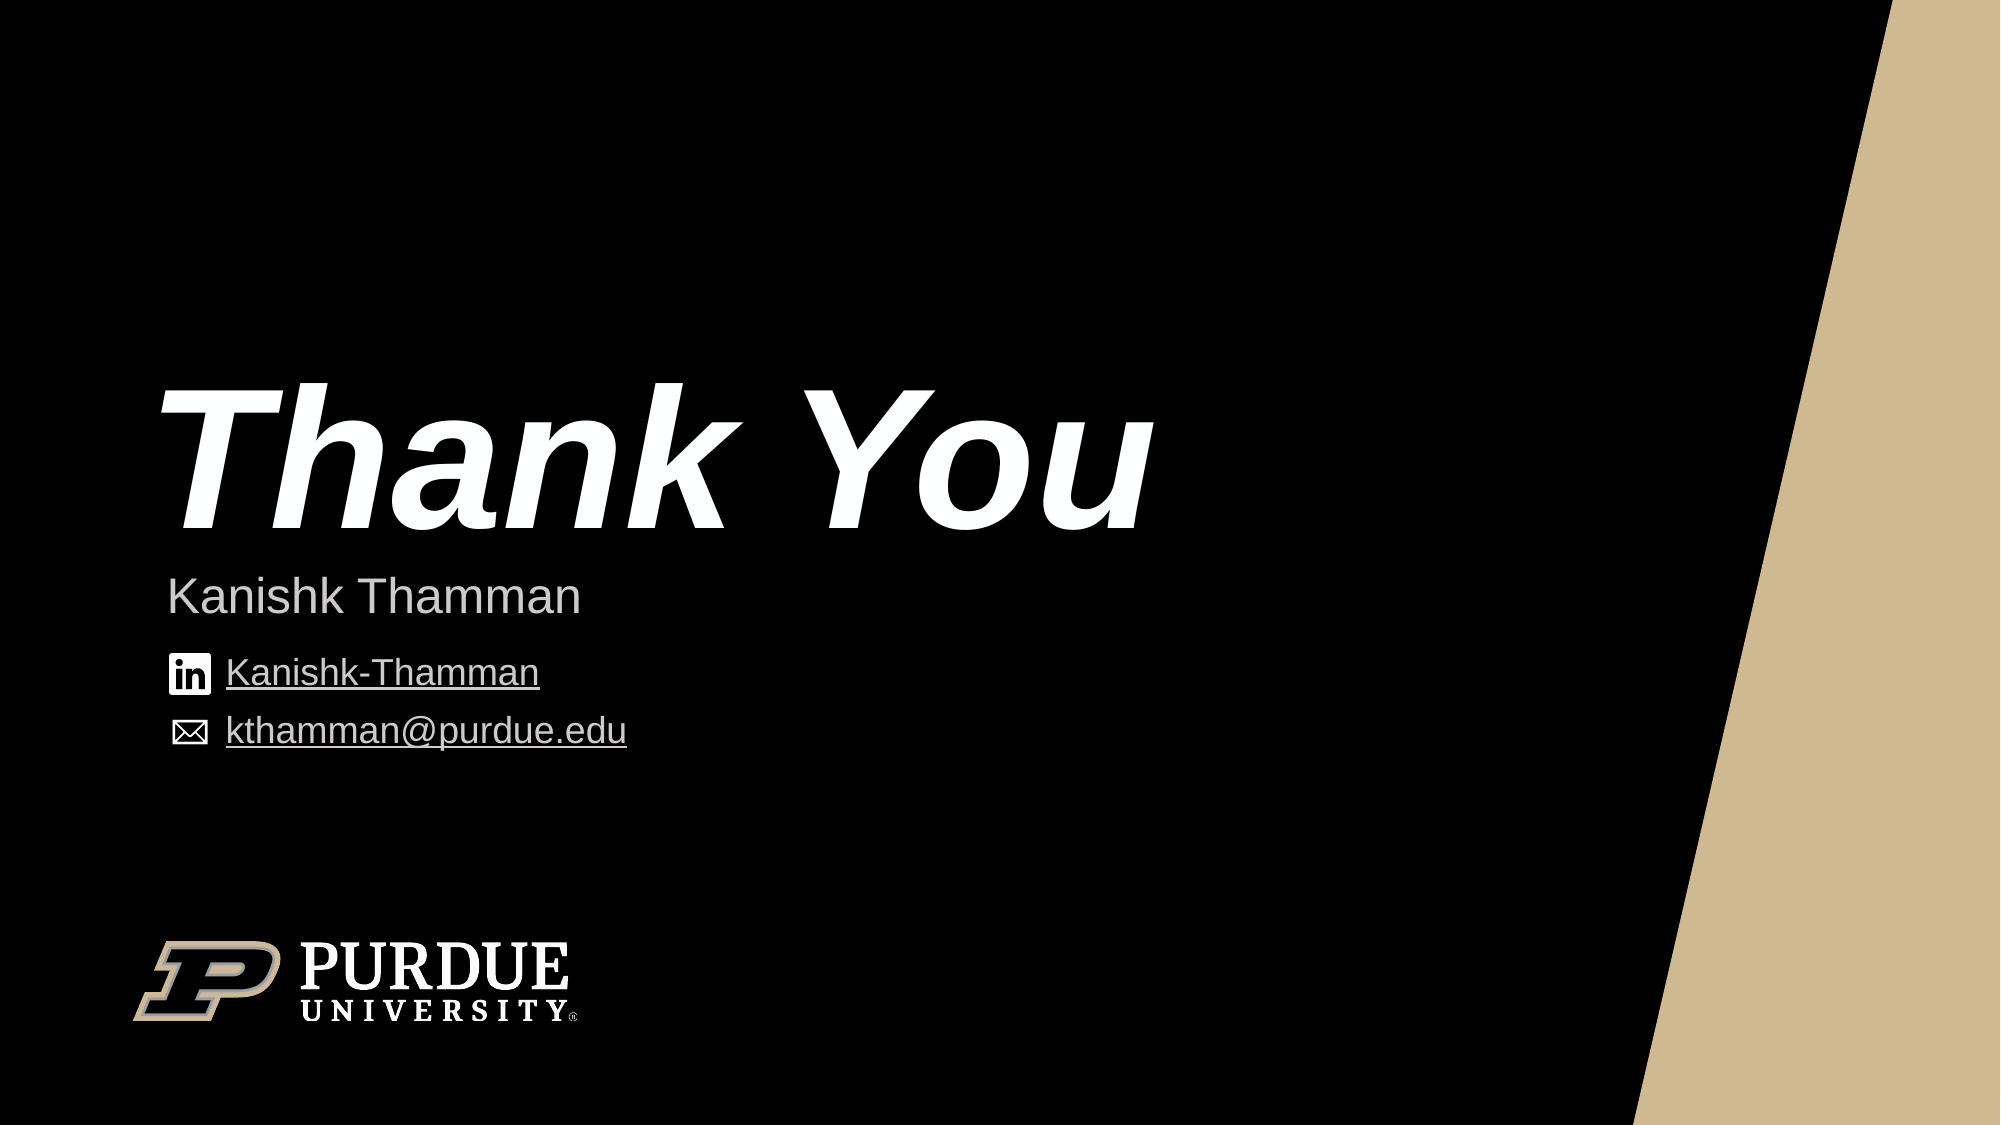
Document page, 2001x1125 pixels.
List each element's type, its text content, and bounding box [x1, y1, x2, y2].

text_box Kanishk-Thamman [210, 645, 1503, 703]
picture [132, 941, 577, 1021]
picture [1633, 0, 1892, 1120]
picture [169, 653, 211, 695]
picture [169, 711, 211, 753]
text_box kthamman@purdue.edu [210, 703, 1503, 778]
title Thank You [132, 404, 1442, 523]
list Kanishk Thamman [151, 563, 1444, 637]
